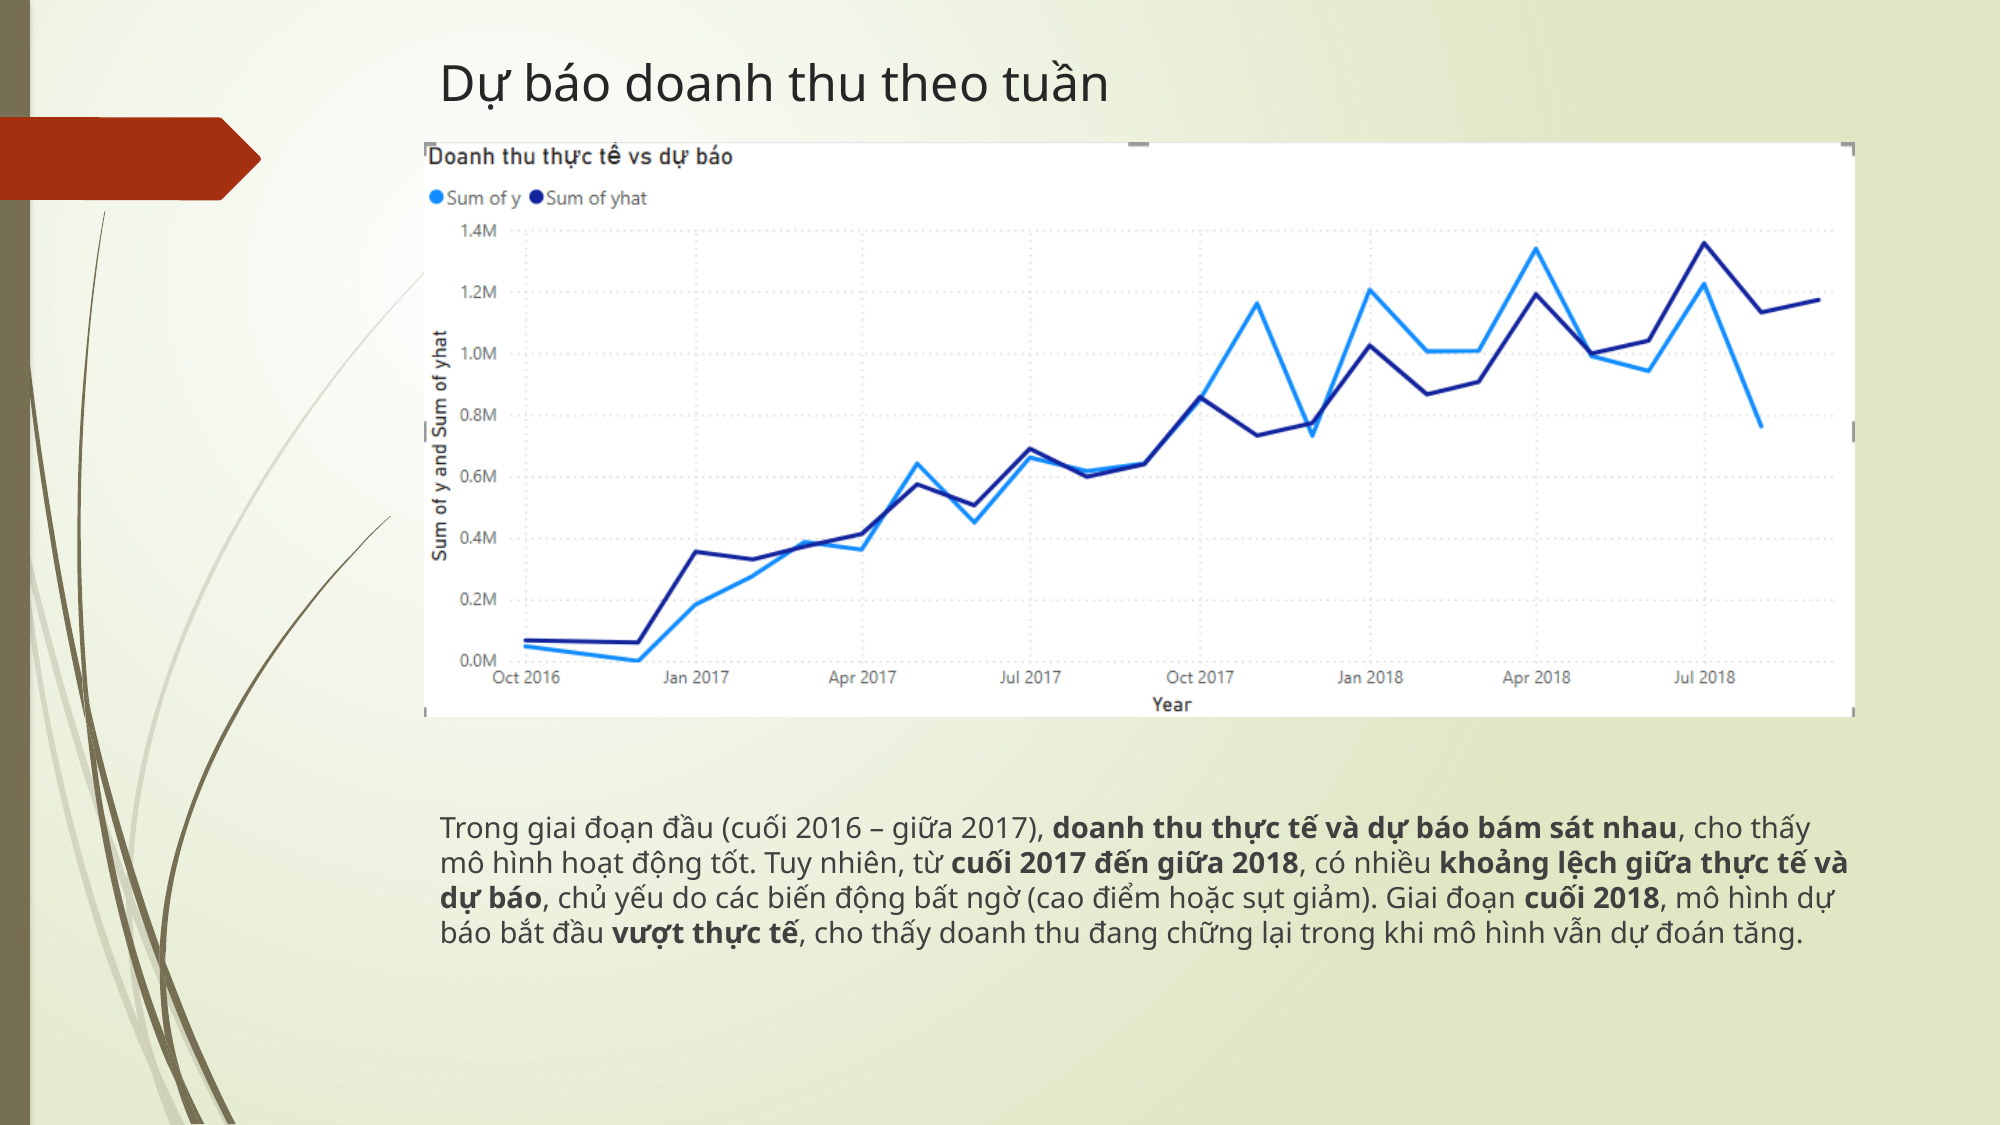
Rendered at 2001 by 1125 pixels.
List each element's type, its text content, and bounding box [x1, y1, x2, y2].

list Trong giai đoạn đầu (cuối 2016 – giữa 2017), doanh thu thực tế và dự báo bám sát nhau, cho thấy mô hình hoạt động tốt. Tuy nhiên, từ cuối 2017 đến giữa 2018, có nhiều khoảng lệch giữa thực tế và dự báo, chủ yếu do các biến động bất ngờ (cao điểm hoặc sụt giảm). Giai đoạn cuối 2018, mô hình dự báo bắt đầu vượt thực tế, cho thấy doanh thu đang chững lại trong khi mô hình vẫn dự đoán tăng. [424, 801, 1868, 980]
title Dự báo doanh thu theo tuần [424, 38, 1195, 120]
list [424, 142, 1855, 718]
